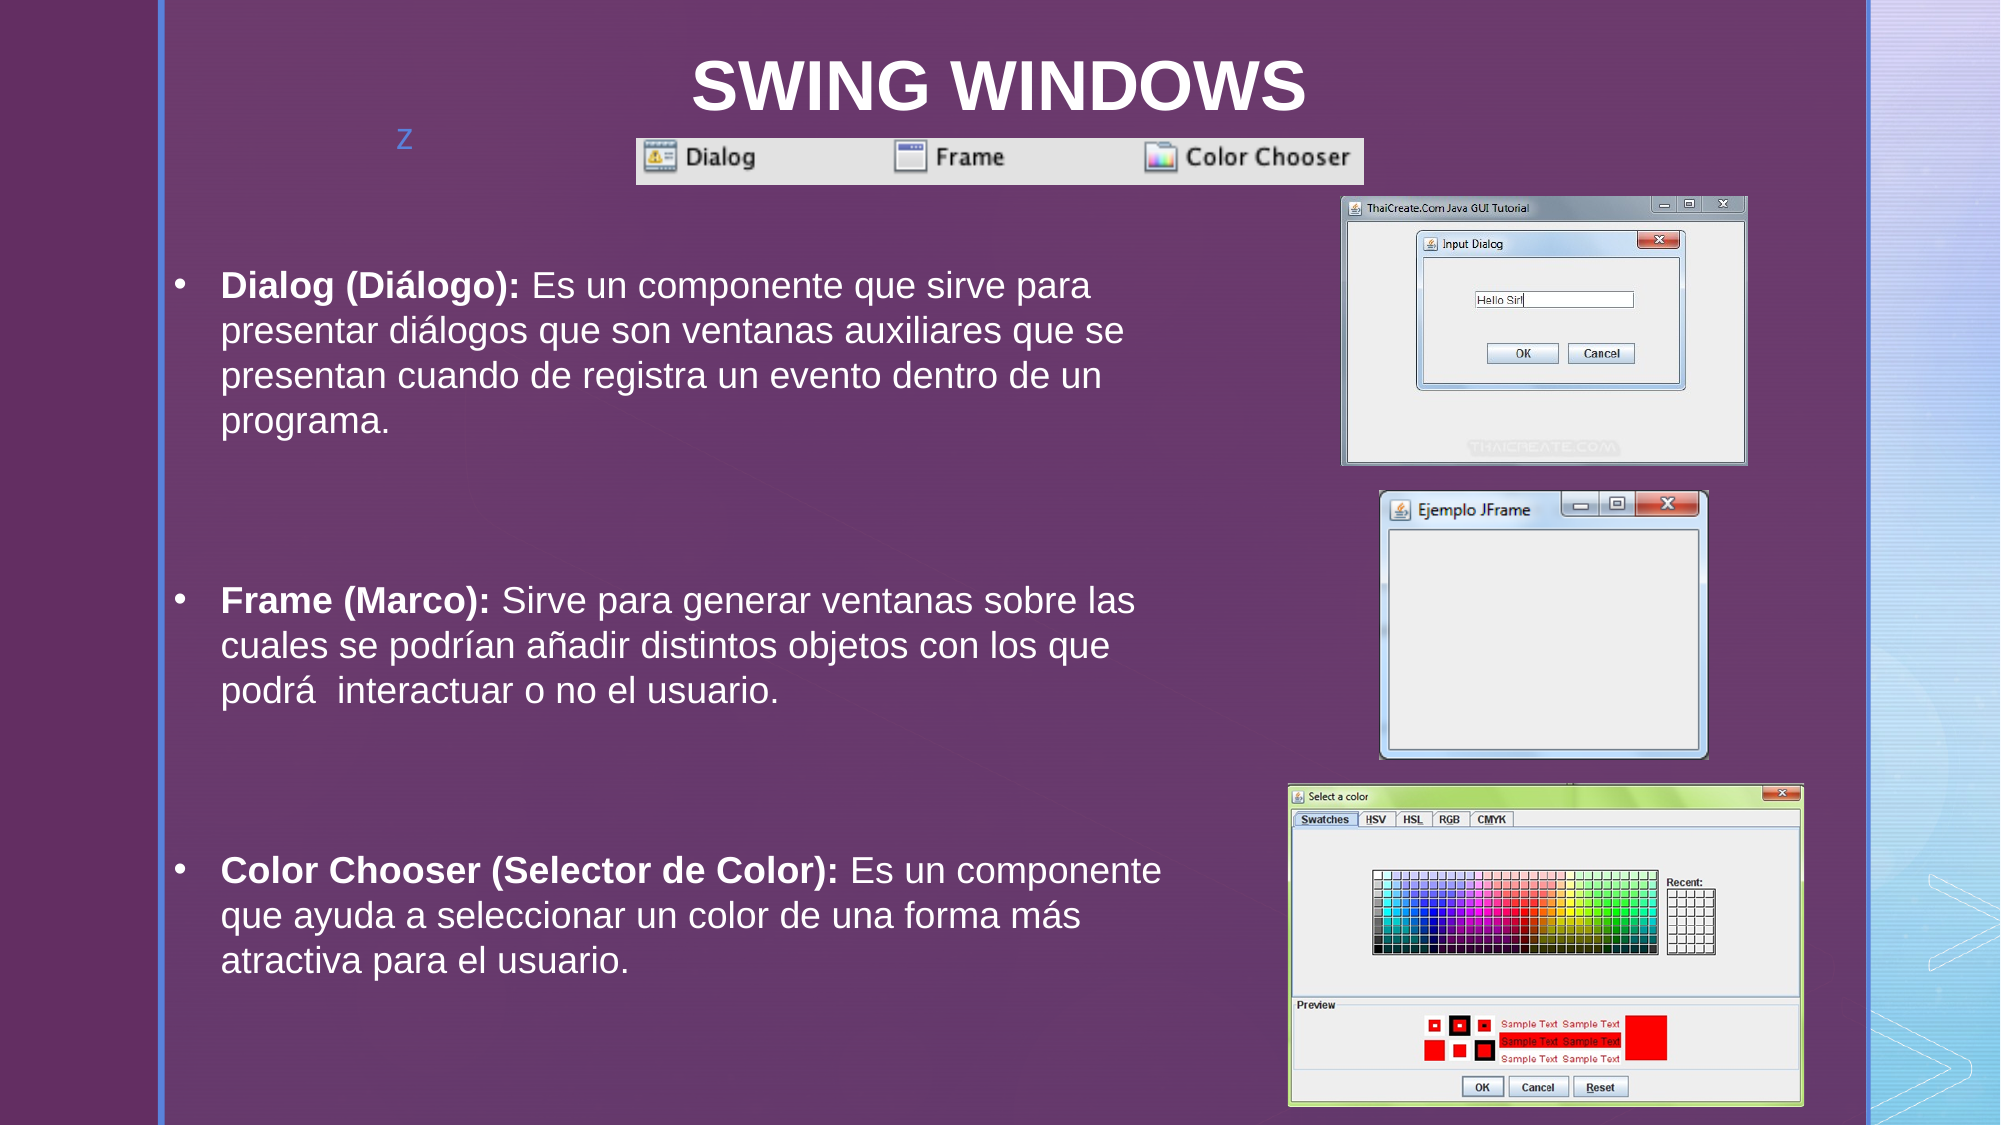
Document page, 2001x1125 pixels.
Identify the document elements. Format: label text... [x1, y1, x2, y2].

picture [1287, 783, 1805, 1107]
picture [1871, 0, 2001, 1125]
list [636, 138, 1364, 185]
picture [1339, 196, 1748, 466]
title SWING WINDOWS [545, 41, 1455, 145]
text_box Dialog (Diálogo): Es un componente que sirve para presentar diálogos que son ventanas auxiliares que se presentan cuando de registra un evento dentro de un programa. Frame (Marco): Sirve para generar ventanas sobre las cuales se podrían añadir distintos objetos con los que podrá interactuar o no el usuario. Color Chooser (Selector de Color): Es un componente que ayuda a seleccionar un color de una forma más atractiva para el usuario. [159, 253, 1182, 989]
picture [1378, 490, 1709, 760]
